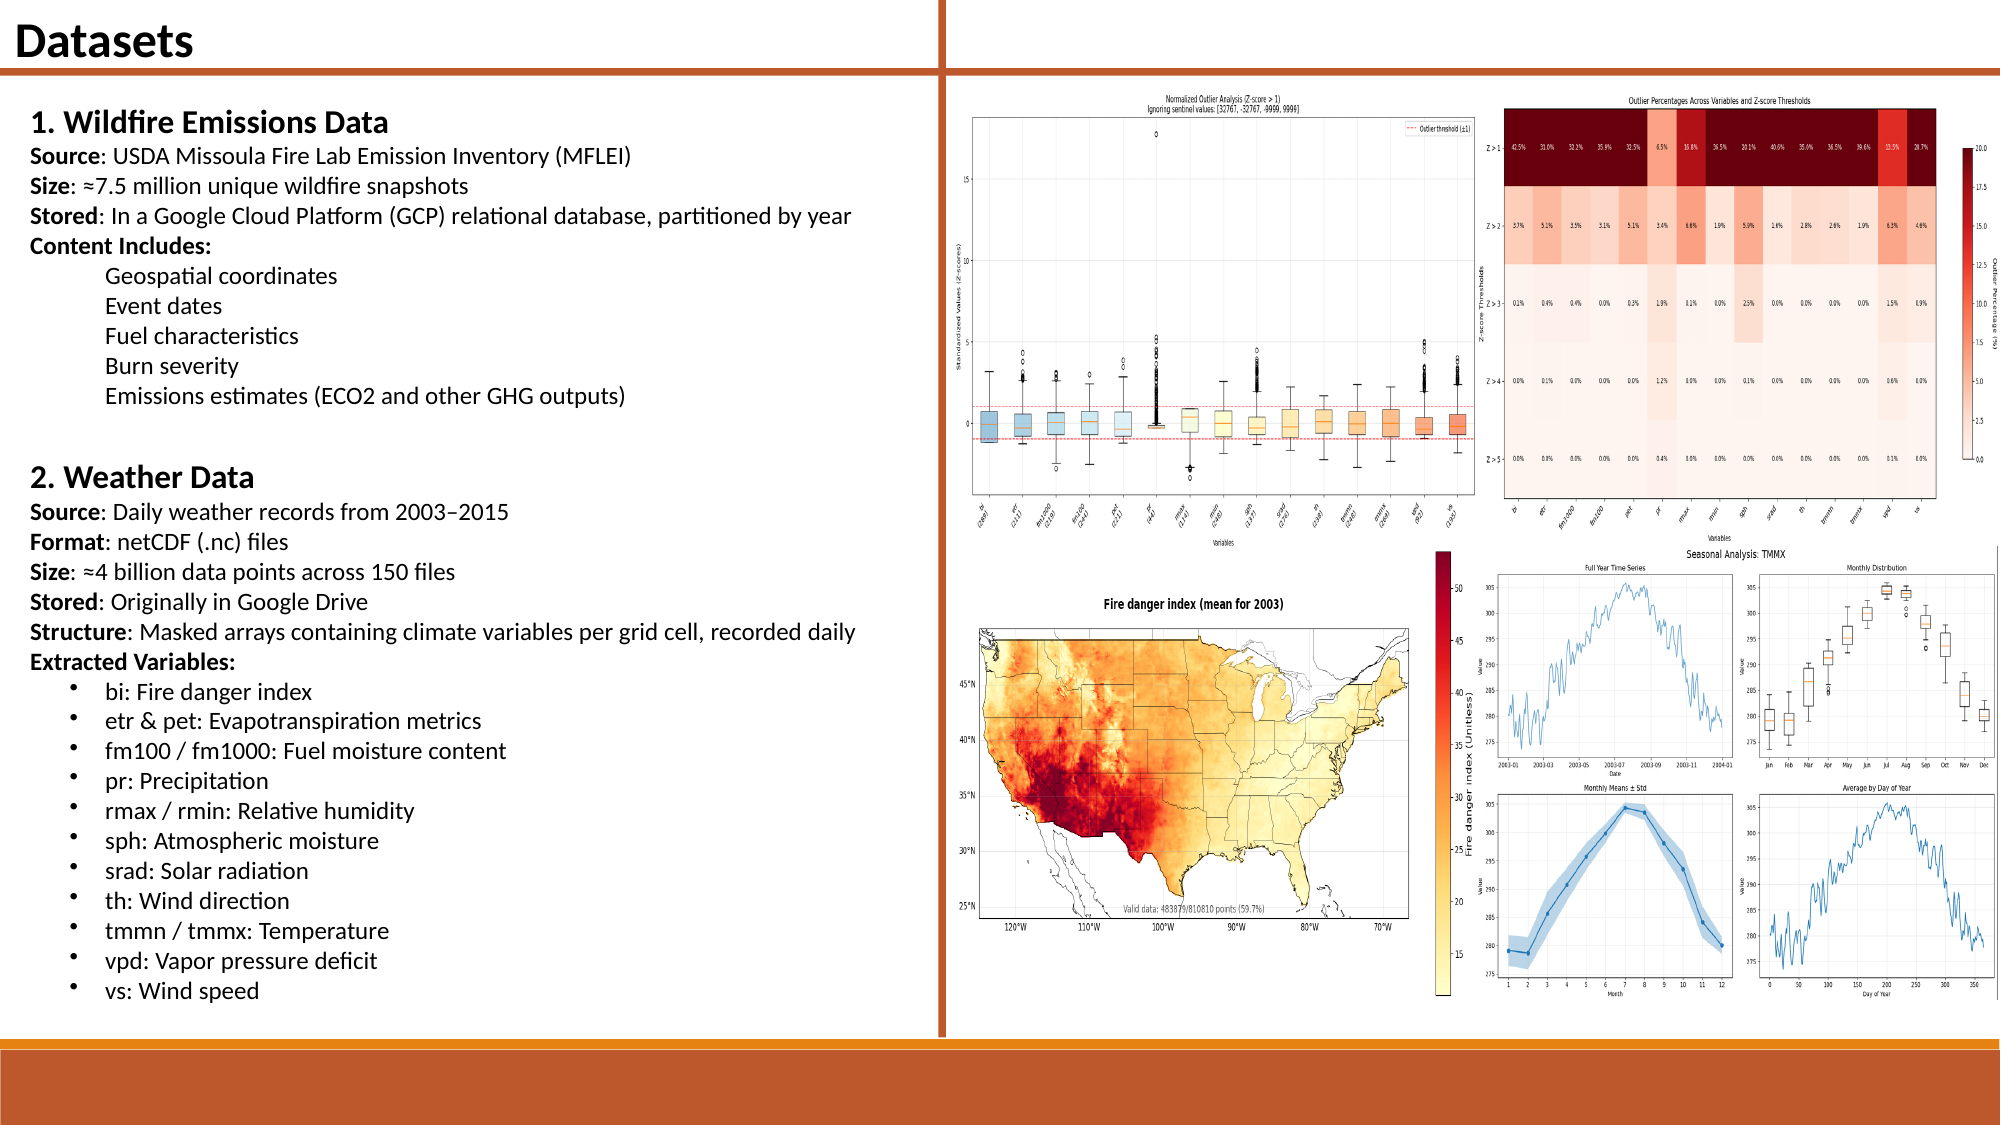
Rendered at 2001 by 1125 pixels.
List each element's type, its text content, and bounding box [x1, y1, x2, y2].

text_box 2. Weather Data Source: Daily weather records from 2003–2015 Format: netCDF (.nc) files Size: ≈4 billion data points across 150 files Stored: Originally in Google Drive Structure: Masked arrays containing climate variables per grid cell, recorded daily Extracted Variables: bi: Fire danger index etr & pet: Evapotranspiration metrics fm100 / fm1000: Fuel moisture content pr: Precipitation rmax / rmin: Relative humidity sph: Atmospheric moisture srad: Solar radiation th: Wind direction tmmn / tmmx: Temperature vpd: Vapor pressure deficit vs: Wind speed [15, 448, 937, 1039]
text_box [937, 0, 947, 1039]
picture [954, 91, 1998, 1000]
text_box 1. Wildfire Emissions Data Source: USDA Missoula Fire Lab Emission Inventory (MFLEI) Size: ≈7.5 million unique wildfire snapshots Stored: In a Google Cloud Platform (GCP) relational database, partitioned by year Content Includes: Geospatial coordinates Event dates Fuel characteristics Burn severity Emissions estimates (ECO2 and other GHG outputs) [15, 92, 914, 417]
text_box [0, 67, 937, 77]
text_box Datasets [0, 0, 502, 67]
text_box [947, 67, 2000, 77]
